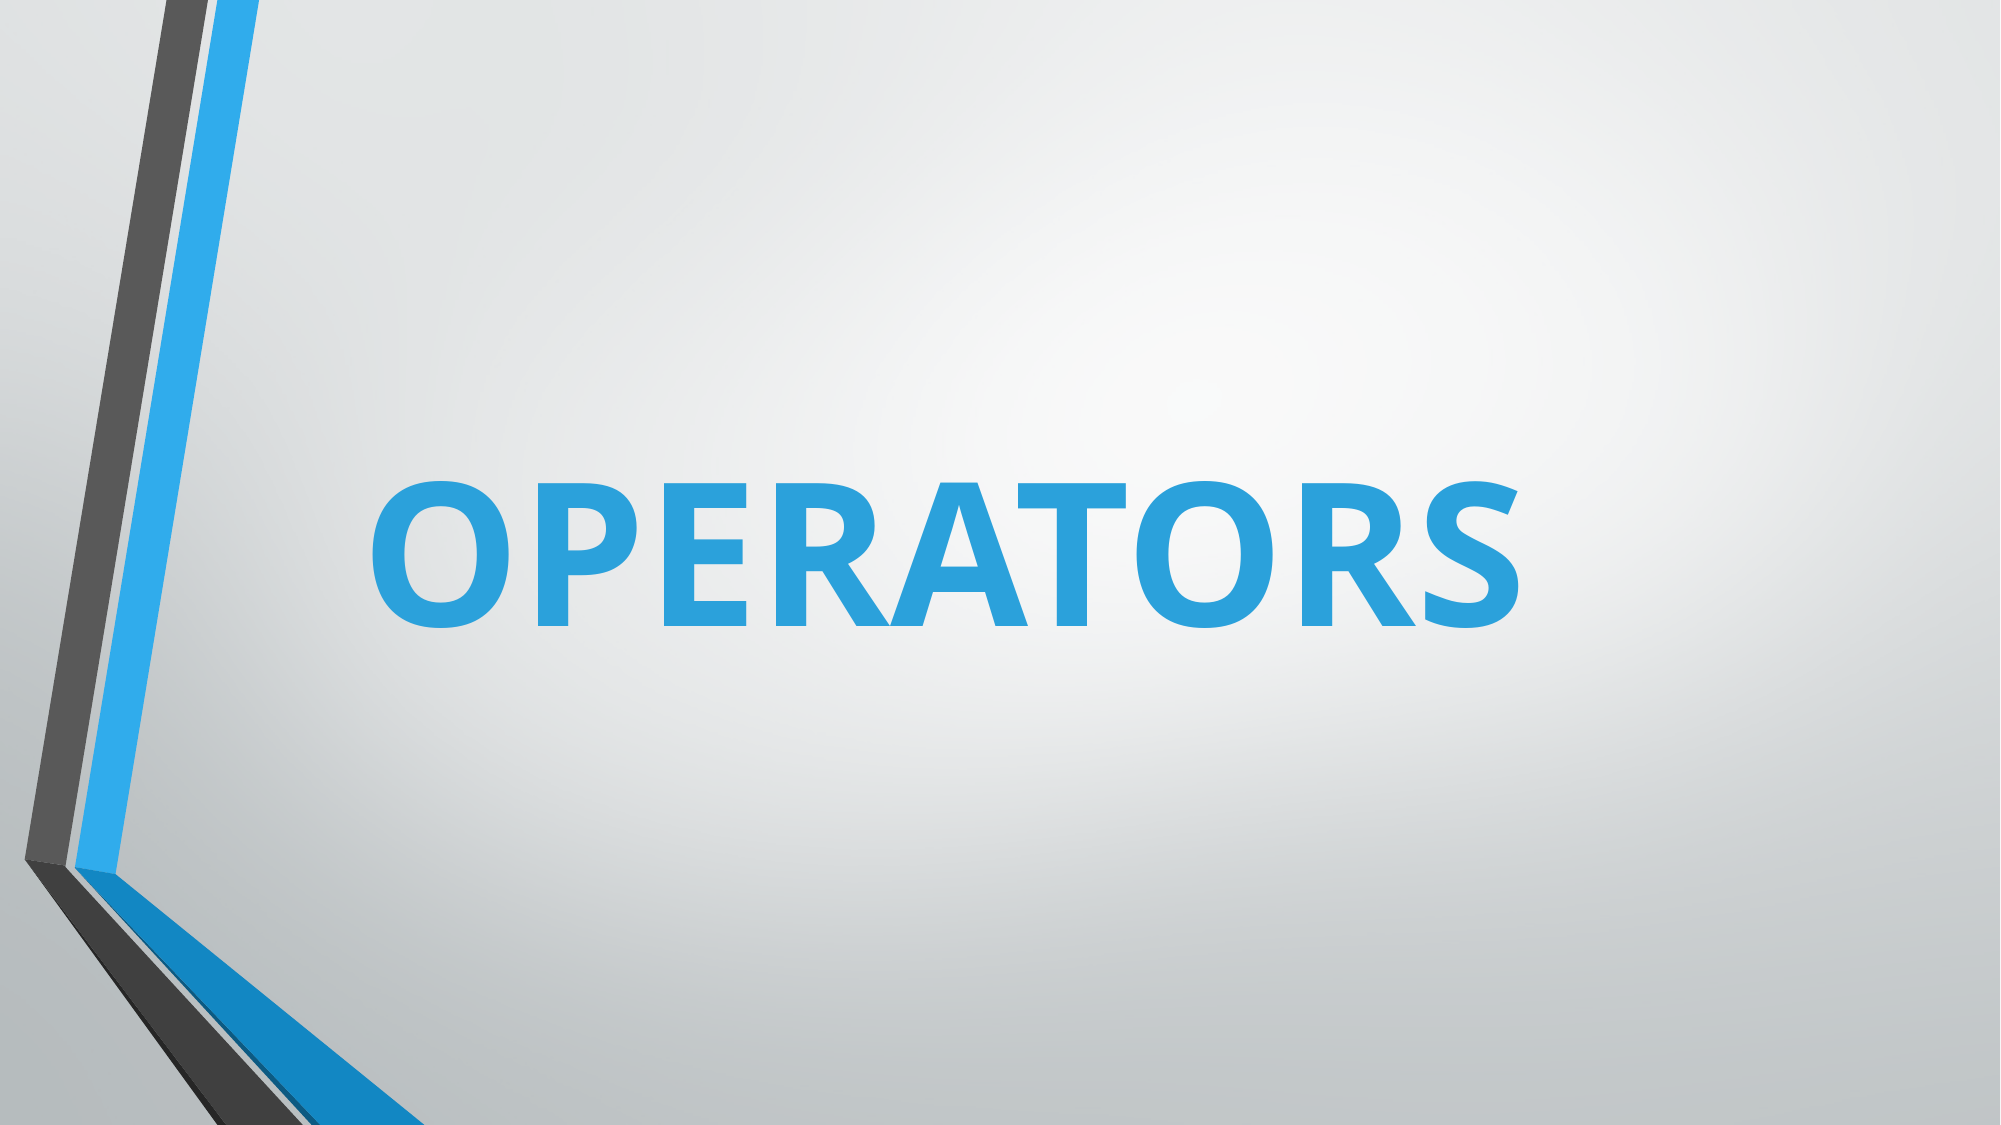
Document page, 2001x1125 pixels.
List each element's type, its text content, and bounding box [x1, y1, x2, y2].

title OPERATORS [343, 437, 1545, 656]
